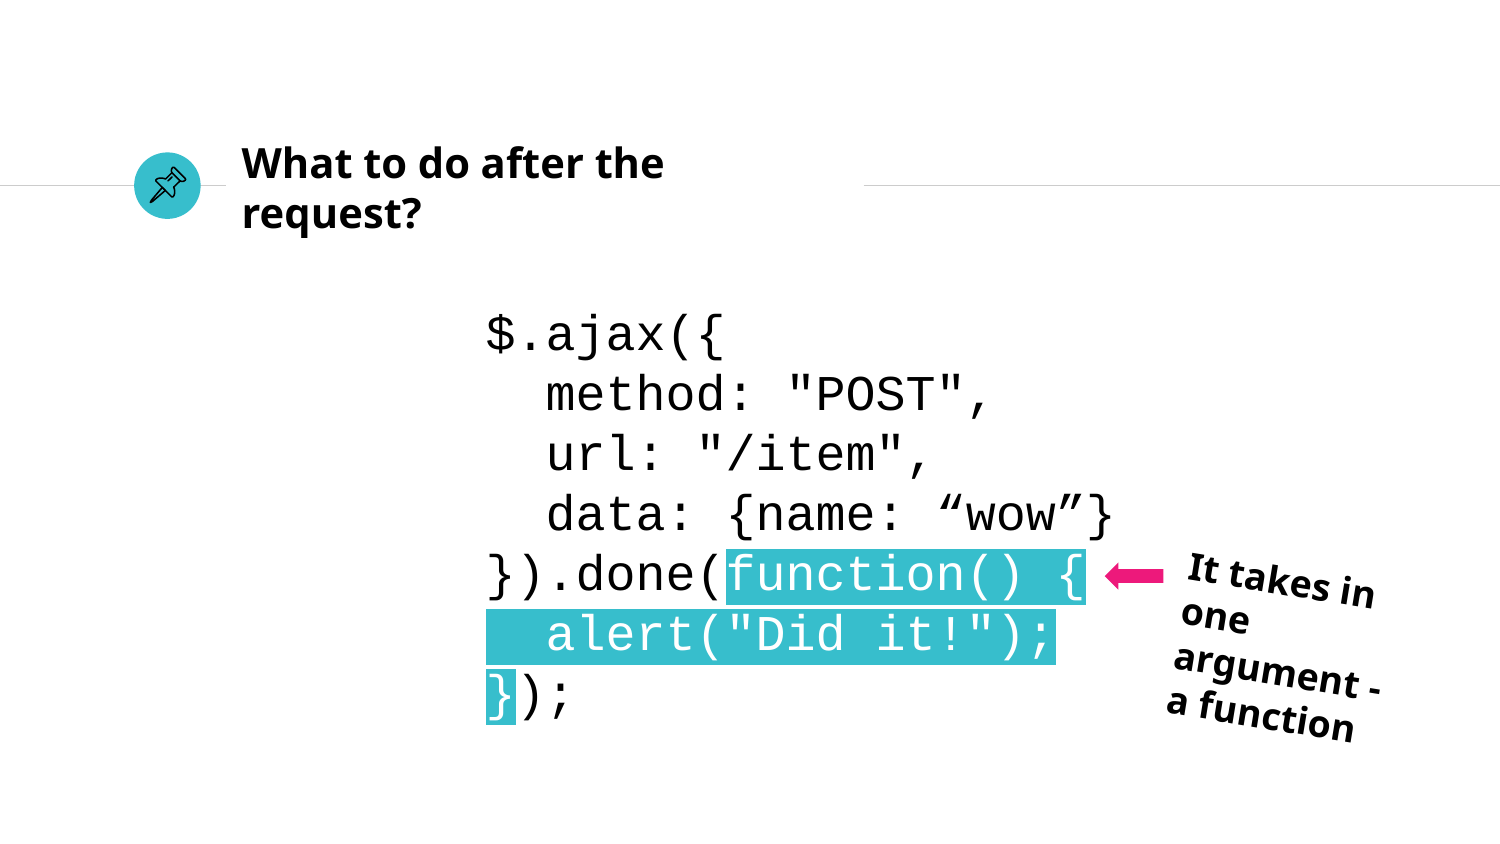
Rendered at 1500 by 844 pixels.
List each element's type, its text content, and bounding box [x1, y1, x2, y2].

text_box It takes in one argument - a function [1163, 525, 1472, 677]
title What to do after the request? [226, 151, 863, 223]
text_box [1104, 562, 1164, 590]
text_box $.ajax({ method: "POST", url: "/item", data: {name: “wow”} }).done(function() { alert("Did it!"); }); [470, 285, 1218, 840]
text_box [150, 166, 186, 203]
